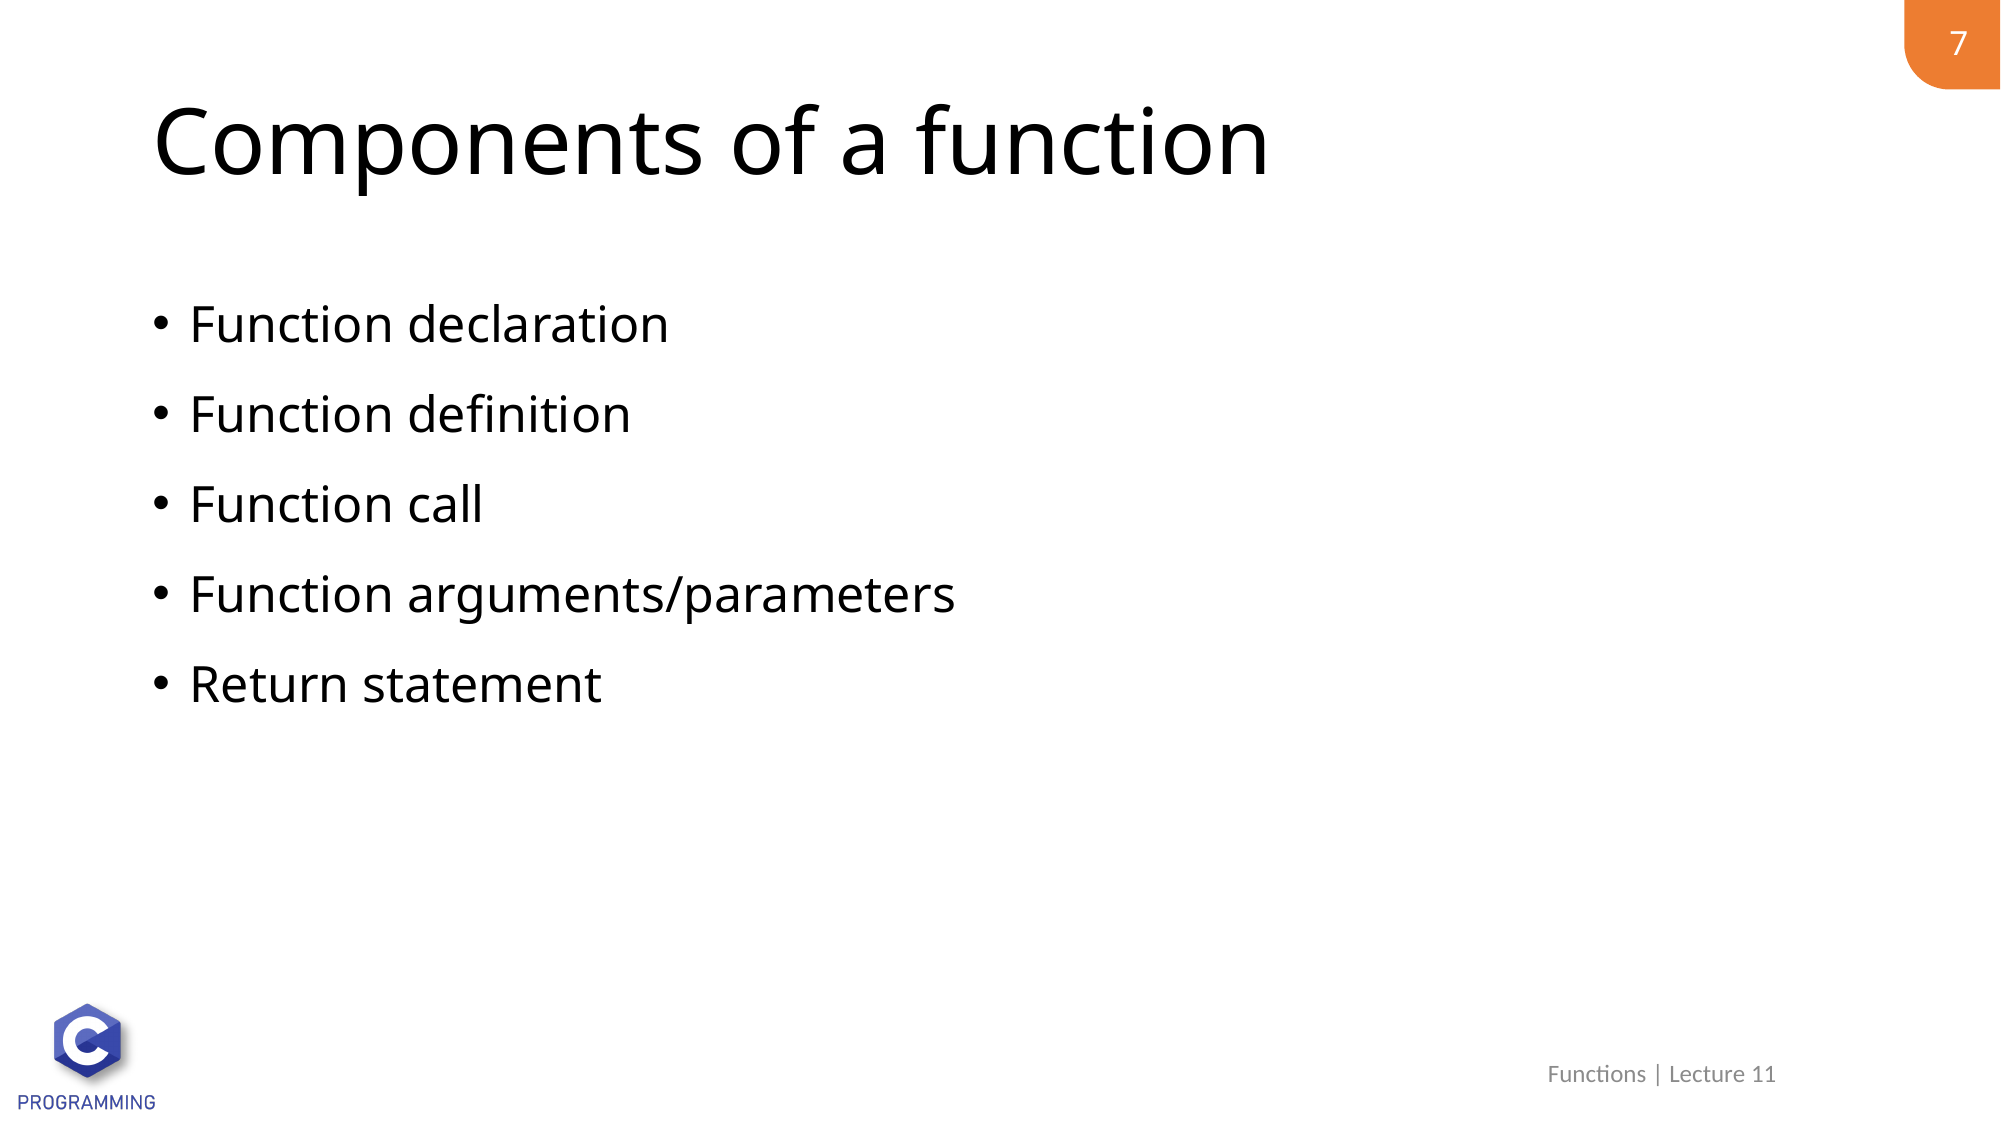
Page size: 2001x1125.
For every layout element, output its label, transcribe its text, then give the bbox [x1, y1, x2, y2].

picture [0, 993, 168, 1125]
list Function declaration Function definition Function call Function arguments/parameters Return statement [137, 254, 1863, 1014]
title Components of a function [137, 59, 1863, 231]
footer Functions | Lecture 11 [1325, 1042, 2000, 1103]
slide_number 7 [1887, 14, 1984, 75]
